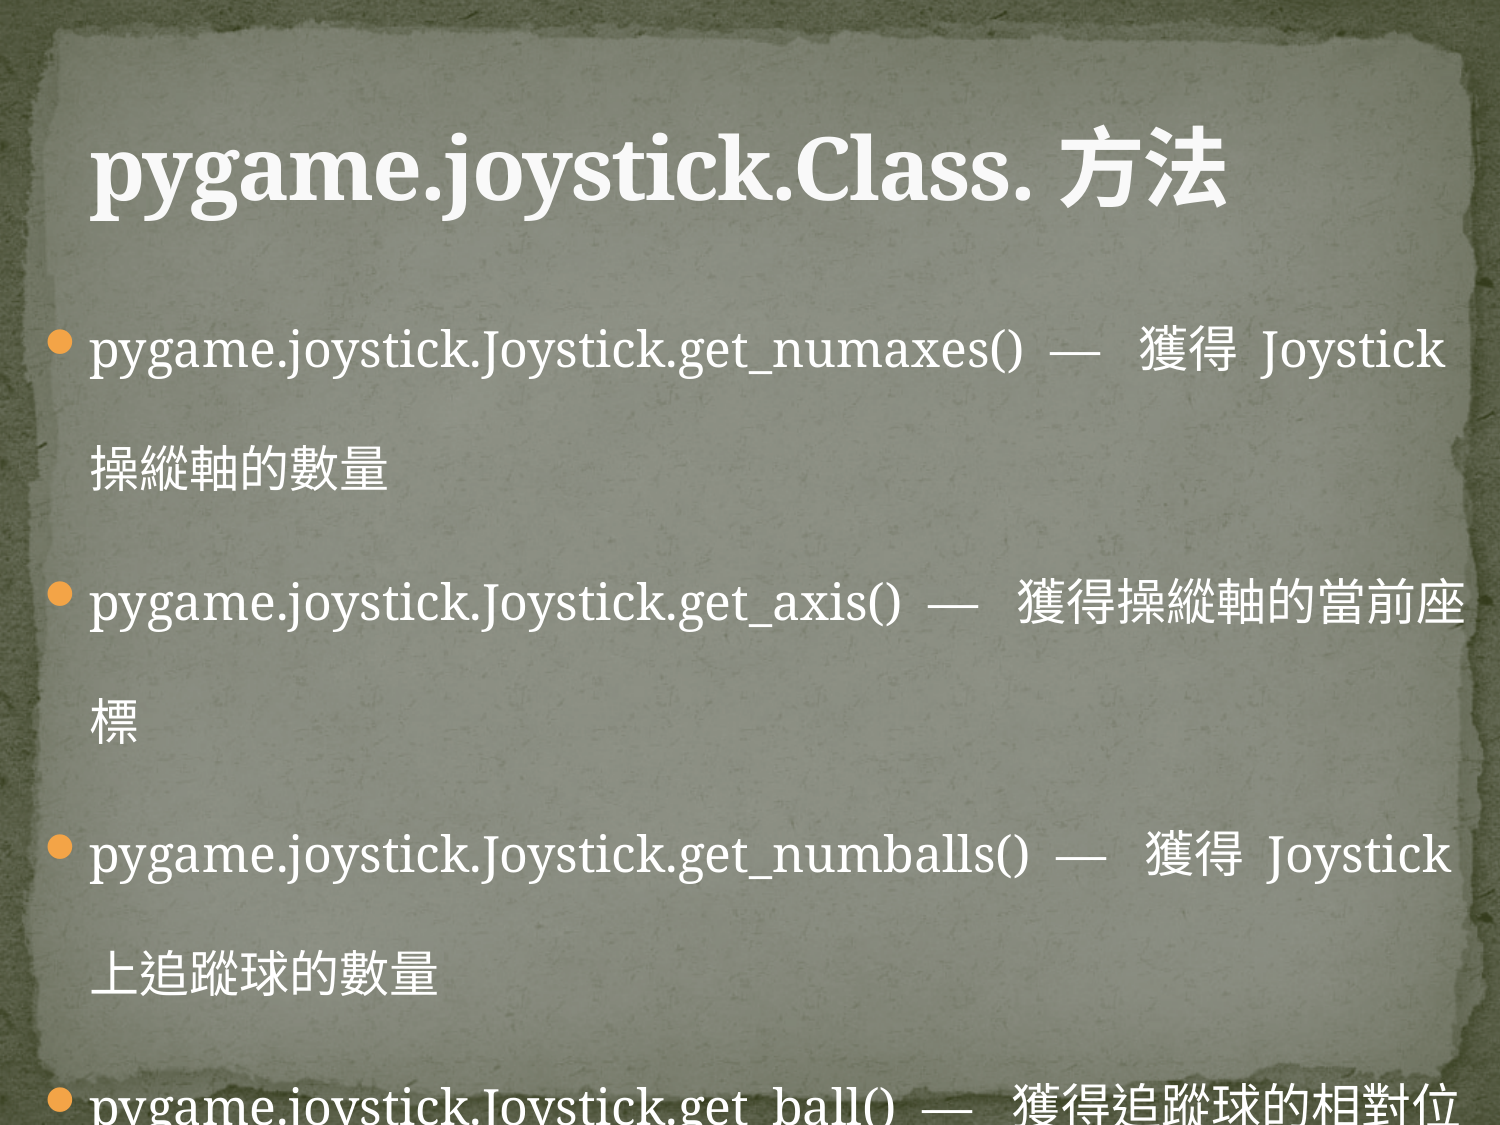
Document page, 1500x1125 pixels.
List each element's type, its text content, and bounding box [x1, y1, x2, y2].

list pygame.joystick.Joystick.get_numaxes() — 獲得 Joystick 操縱軸的數量 pygame.joystick.Joystick.get_axis() — 獲得操縱軸的當前座標 pygame.joystick.Joystick.get_numballs() — 獲得 Joystick 上追蹤球的數量 pygame.joystick.Joystick.get_ball() — 獲得追蹤球的相對位置 [29, 249, 1500, 1000]
title pygame.joystick.Class.方法 [74, 24, 1425, 225]
